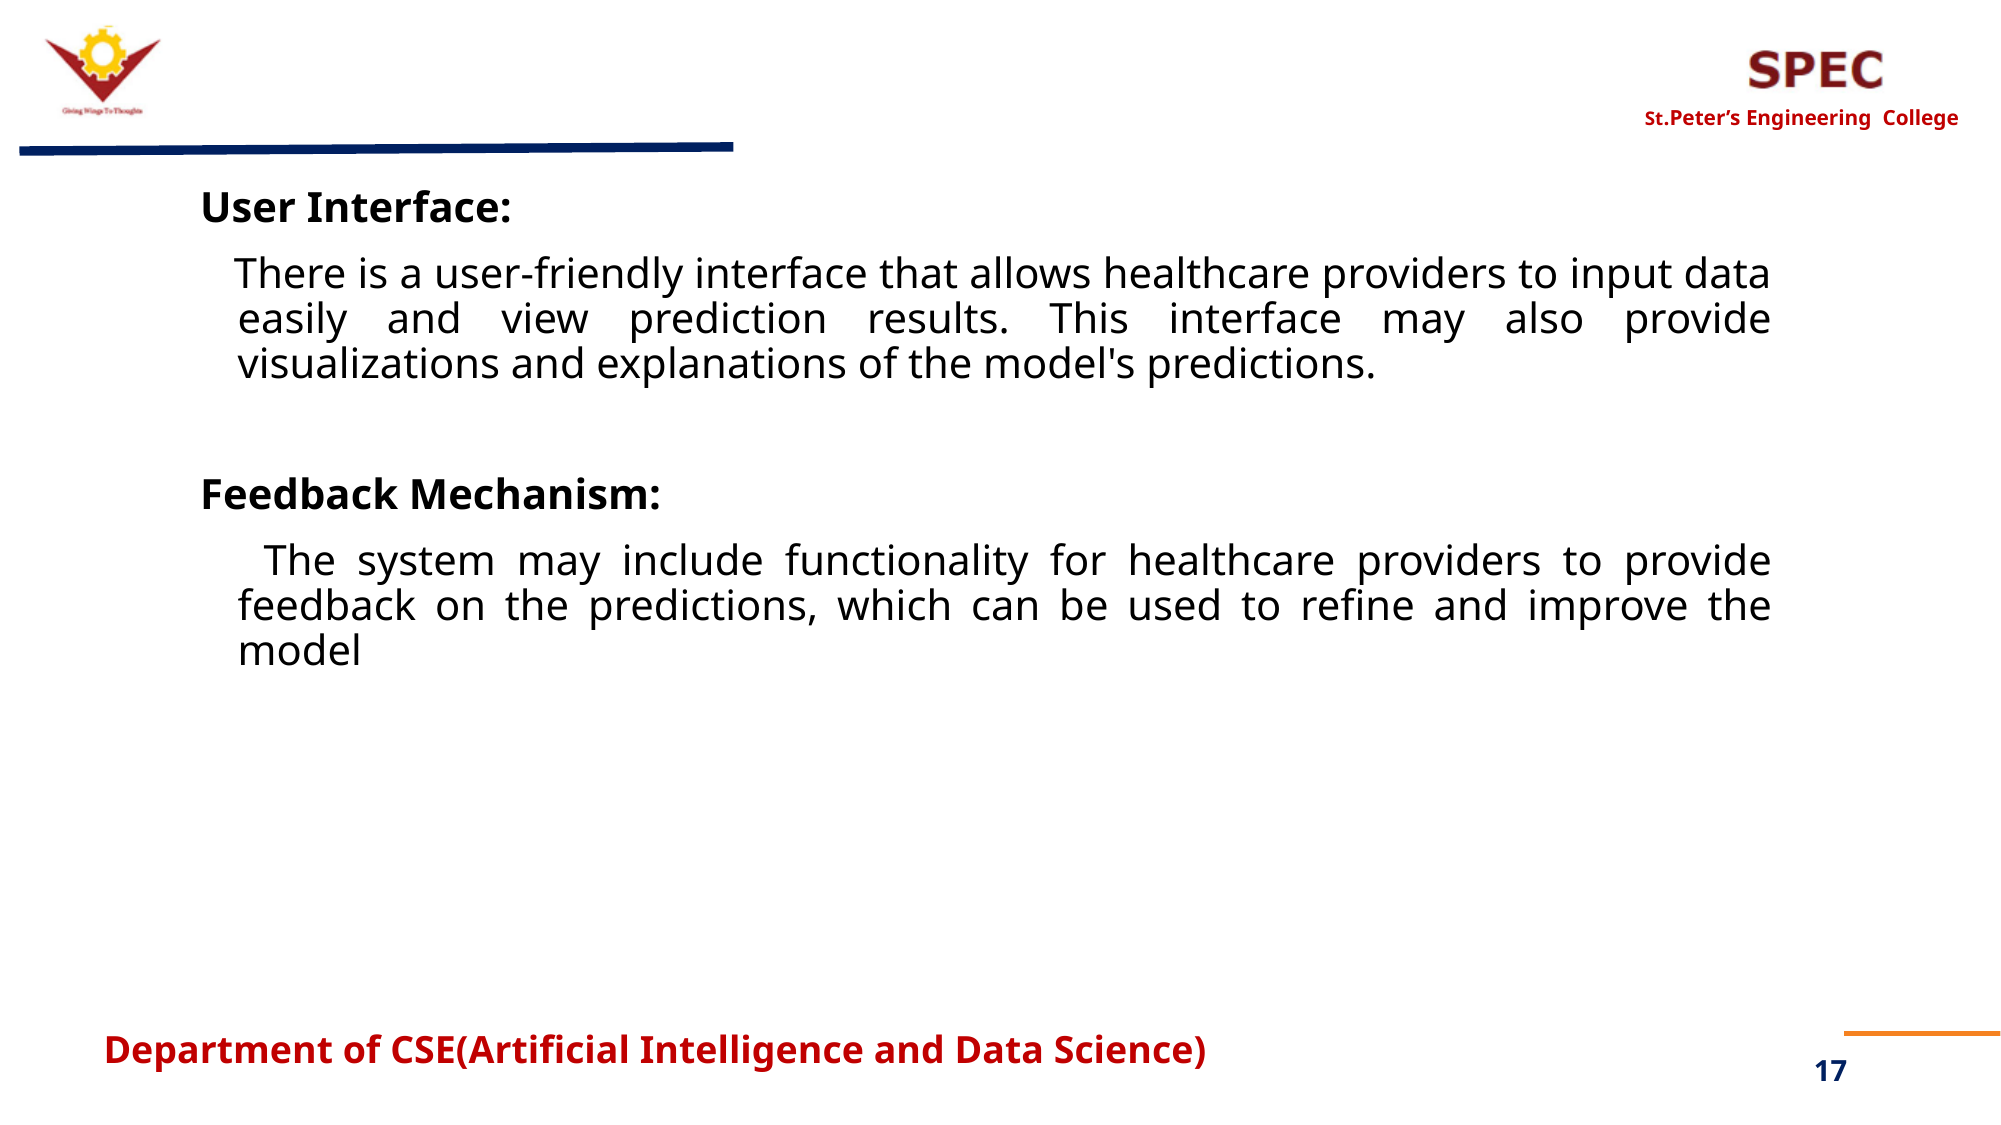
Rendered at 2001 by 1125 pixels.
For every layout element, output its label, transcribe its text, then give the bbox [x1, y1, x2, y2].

slide_number 17 [1412, 1042, 1863, 1103]
picture [41, 15, 163, 139]
picture [1731, 42, 1900, 101]
list User Interface: There is a user-friendly interface that allows healthcare providers to input data easily and view prediction results. This interface may also provide visualizations and explanations of the model's predictions. Feedback Mechanism: The system may include functionality for healthcare providers to provide feedback on the predictions, which can be used to refine and improve the model [185, 178, 1788, 970]
